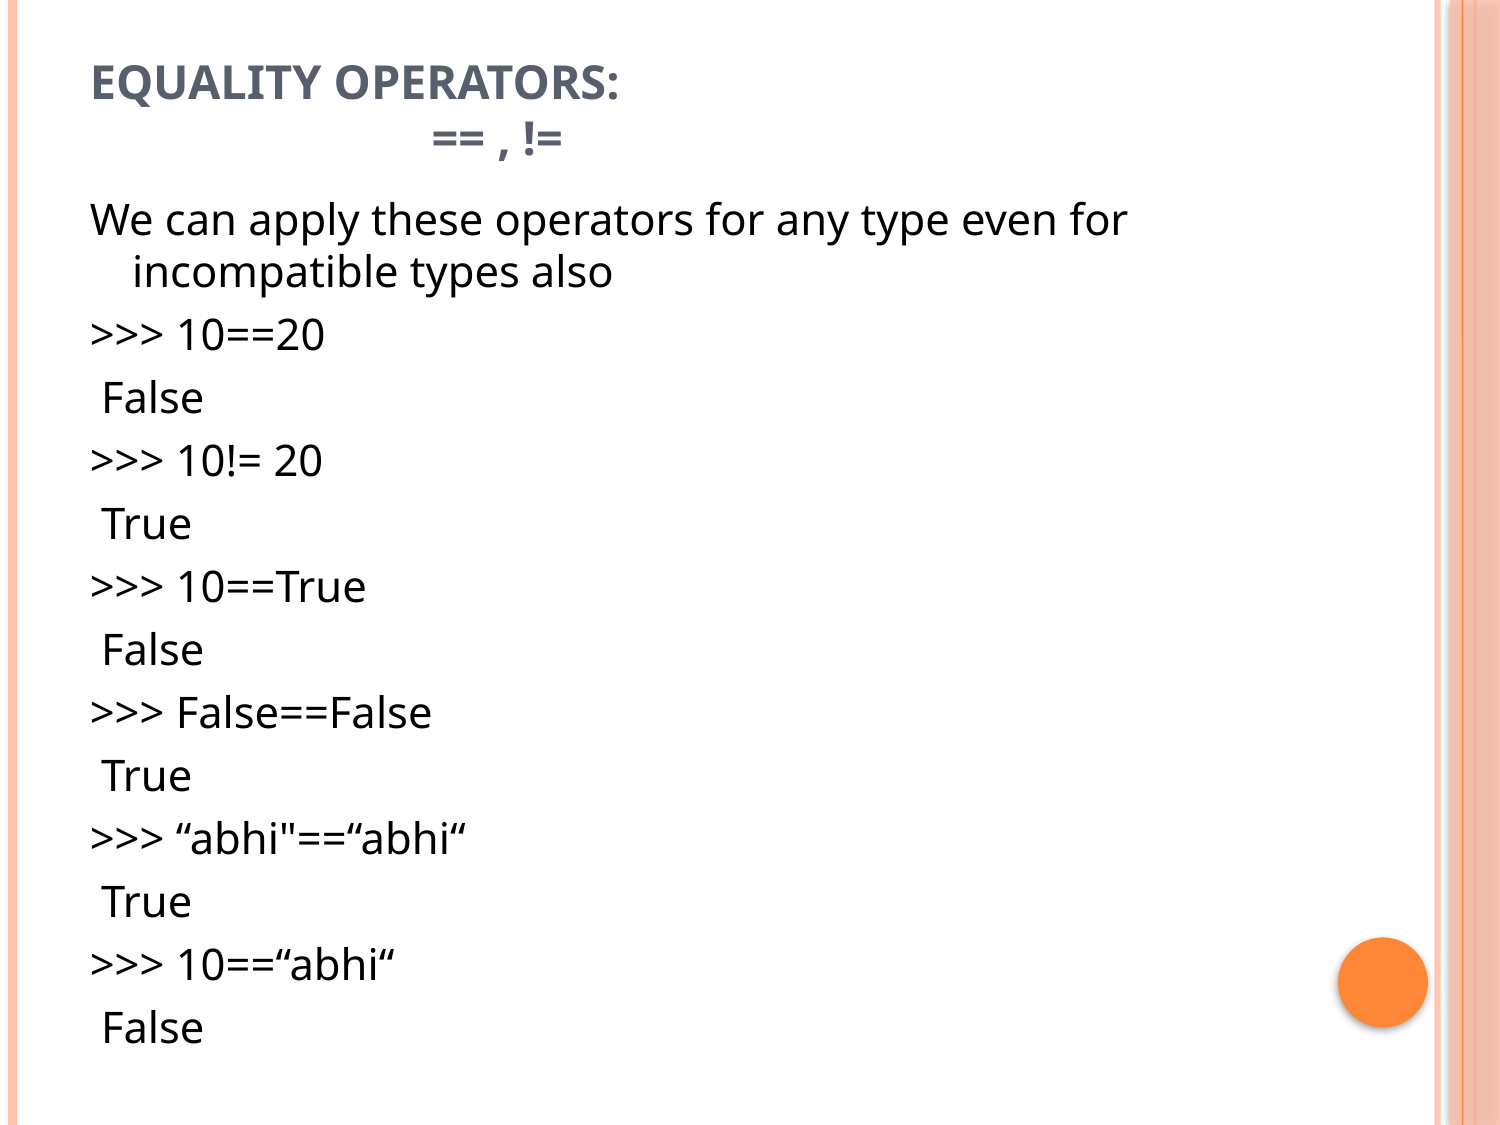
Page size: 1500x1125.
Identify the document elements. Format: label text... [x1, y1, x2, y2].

title equality operators: == , != [75, 45, 1300, 173]
list We can apply these operators for any type even for incompatible types also >>> 10==20 False >>> 10!= 20 True >>> 10==True False >>> False==False True >>> “abhi"==“abhi“ True >>> 10==“abhi“ False [75, 184, 1300, 1062]
